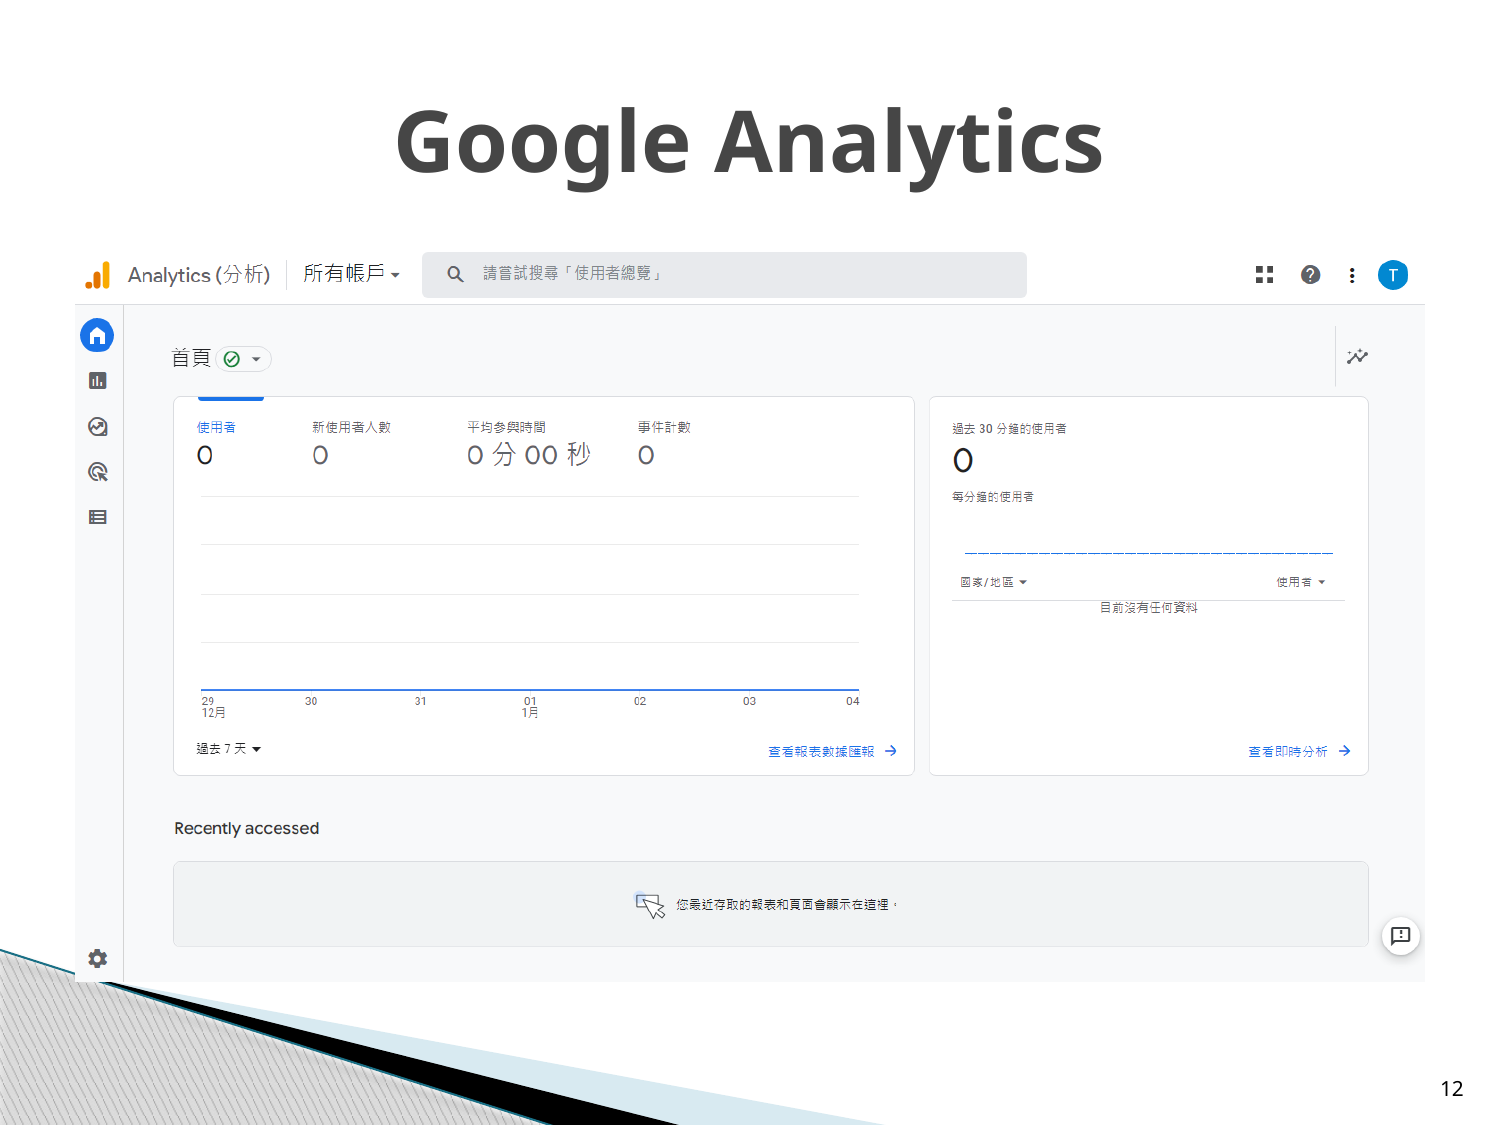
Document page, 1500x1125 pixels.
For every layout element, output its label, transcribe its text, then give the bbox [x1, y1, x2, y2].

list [74, 246, 1426, 982]
slide_number 12 [1418, 1051, 1479, 1112]
title Google Analytics [75, 45, 1425, 233]
